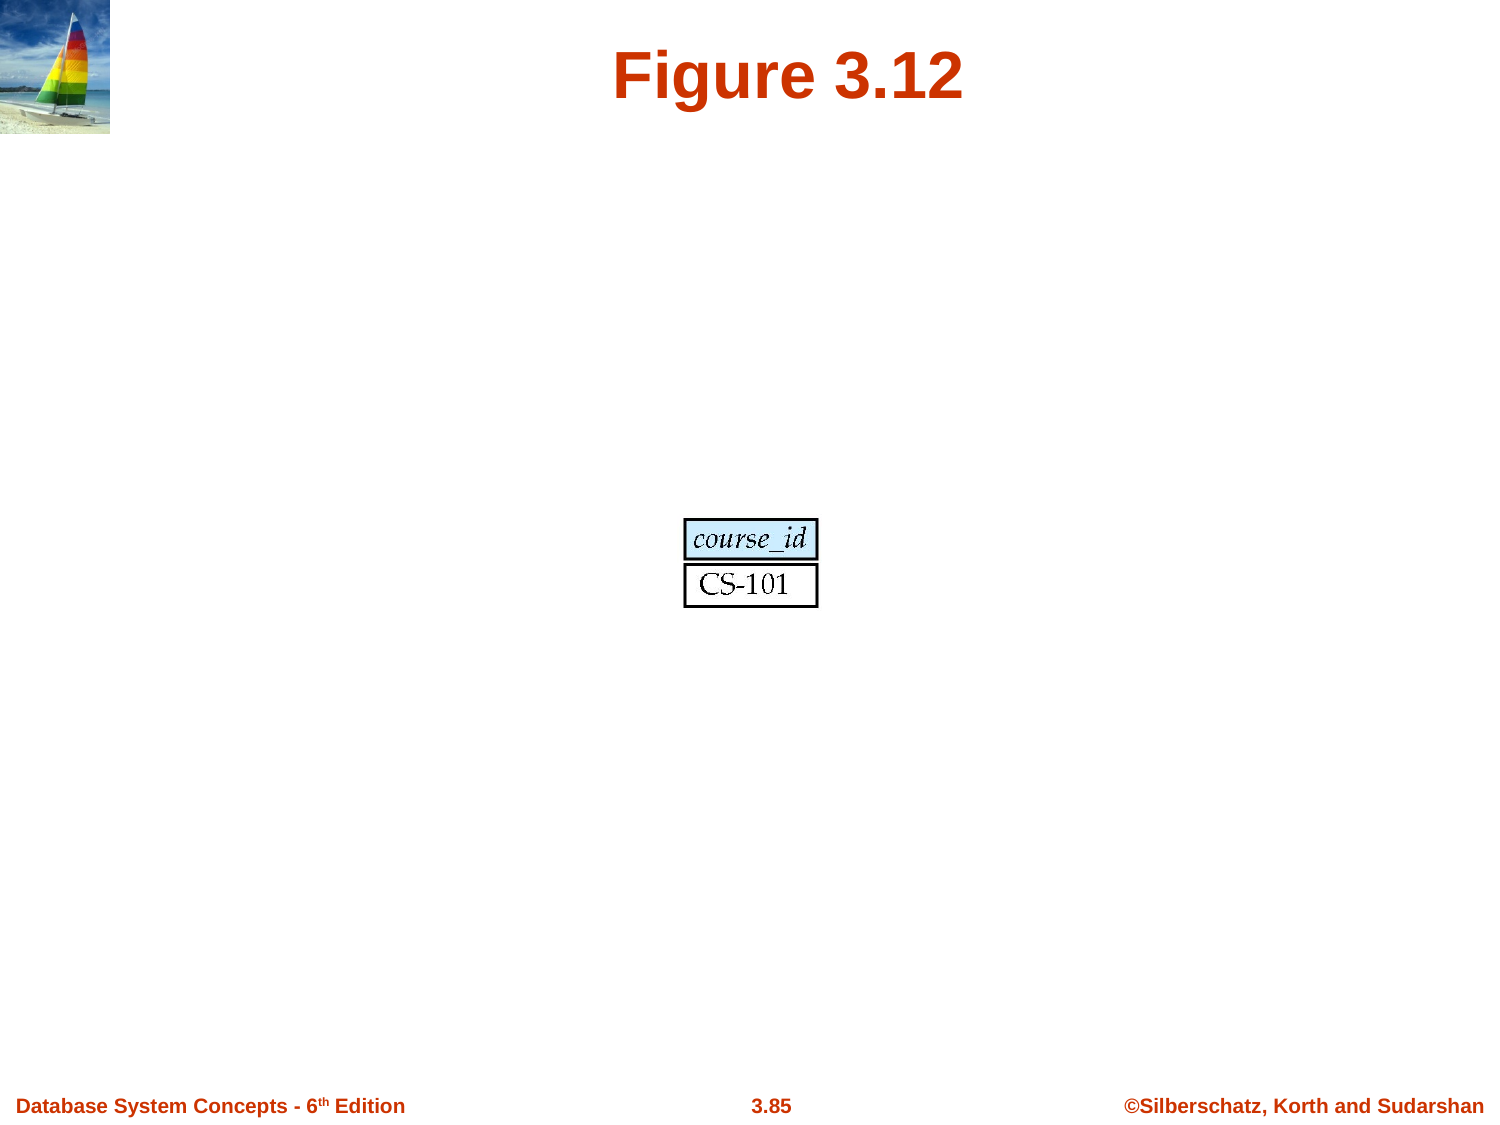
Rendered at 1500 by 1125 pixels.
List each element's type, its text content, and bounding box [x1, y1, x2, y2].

title Figure 3.12 [125, 18, 1452, 120]
picture [0, 0, 110, 134]
picture [677, 514, 823, 611]
